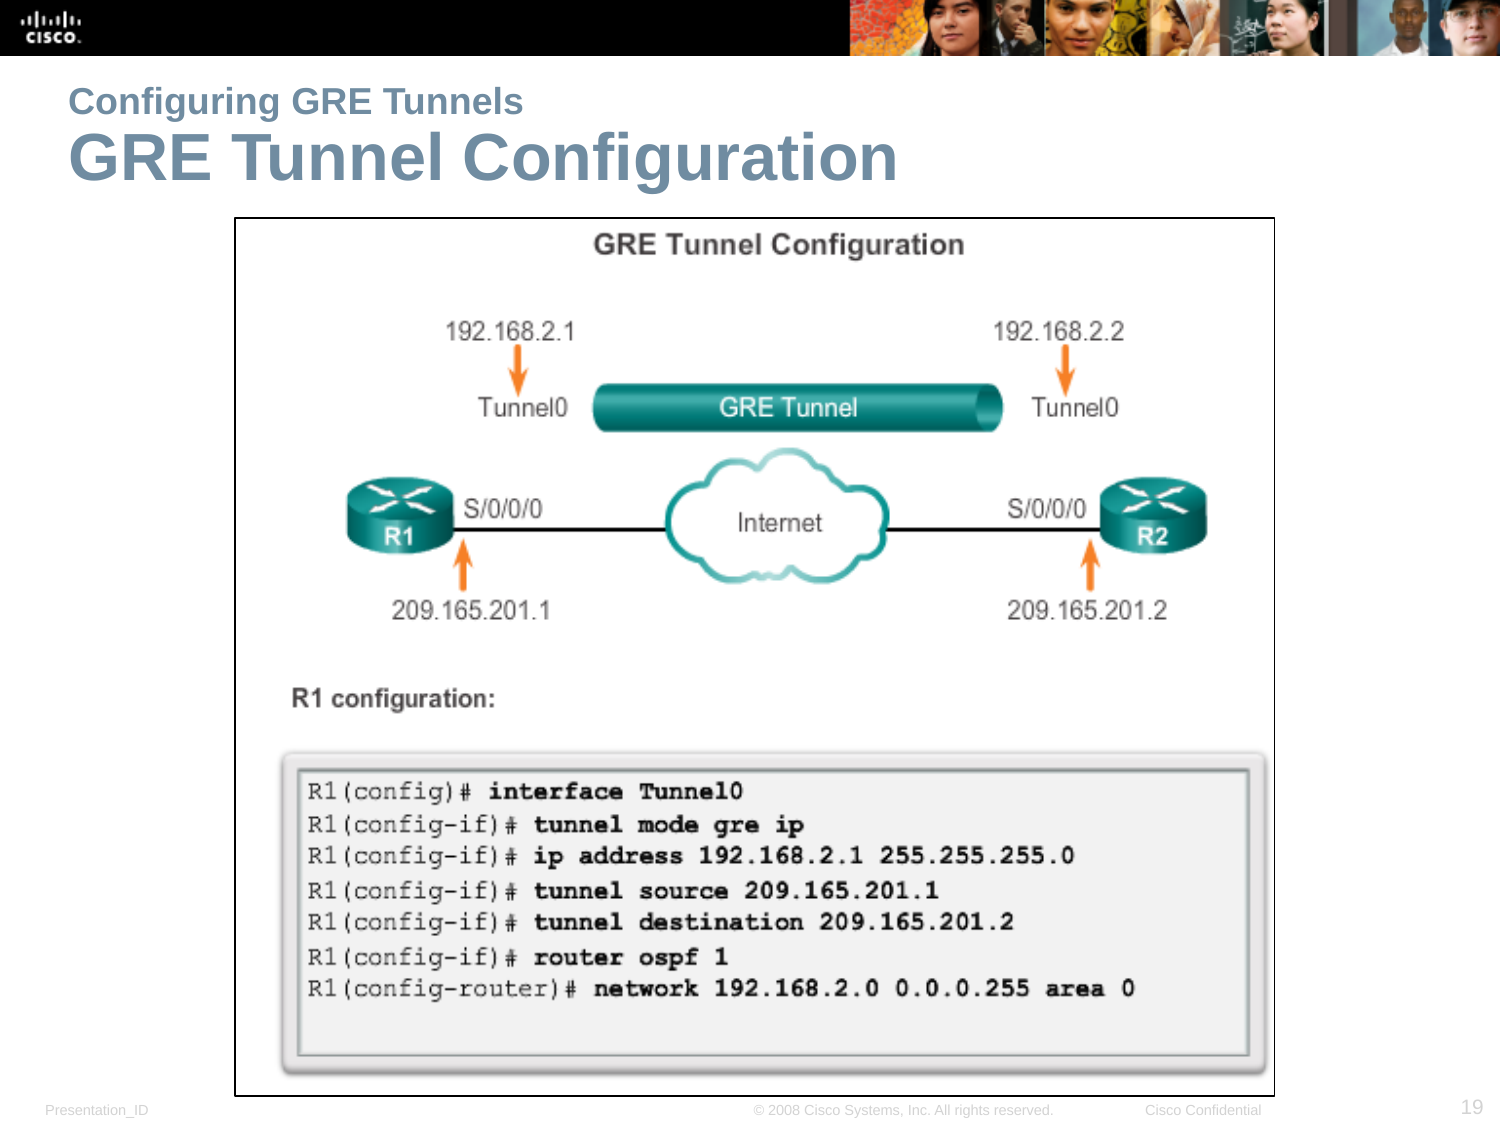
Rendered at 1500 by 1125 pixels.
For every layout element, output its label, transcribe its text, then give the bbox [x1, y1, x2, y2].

picture [235, 218, 1275, 1096]
title Configuring GRE Tunnels GRE Tunnel Configuration [54, 64, 1391, 202]
picture [0, 0, 1500, 56]
